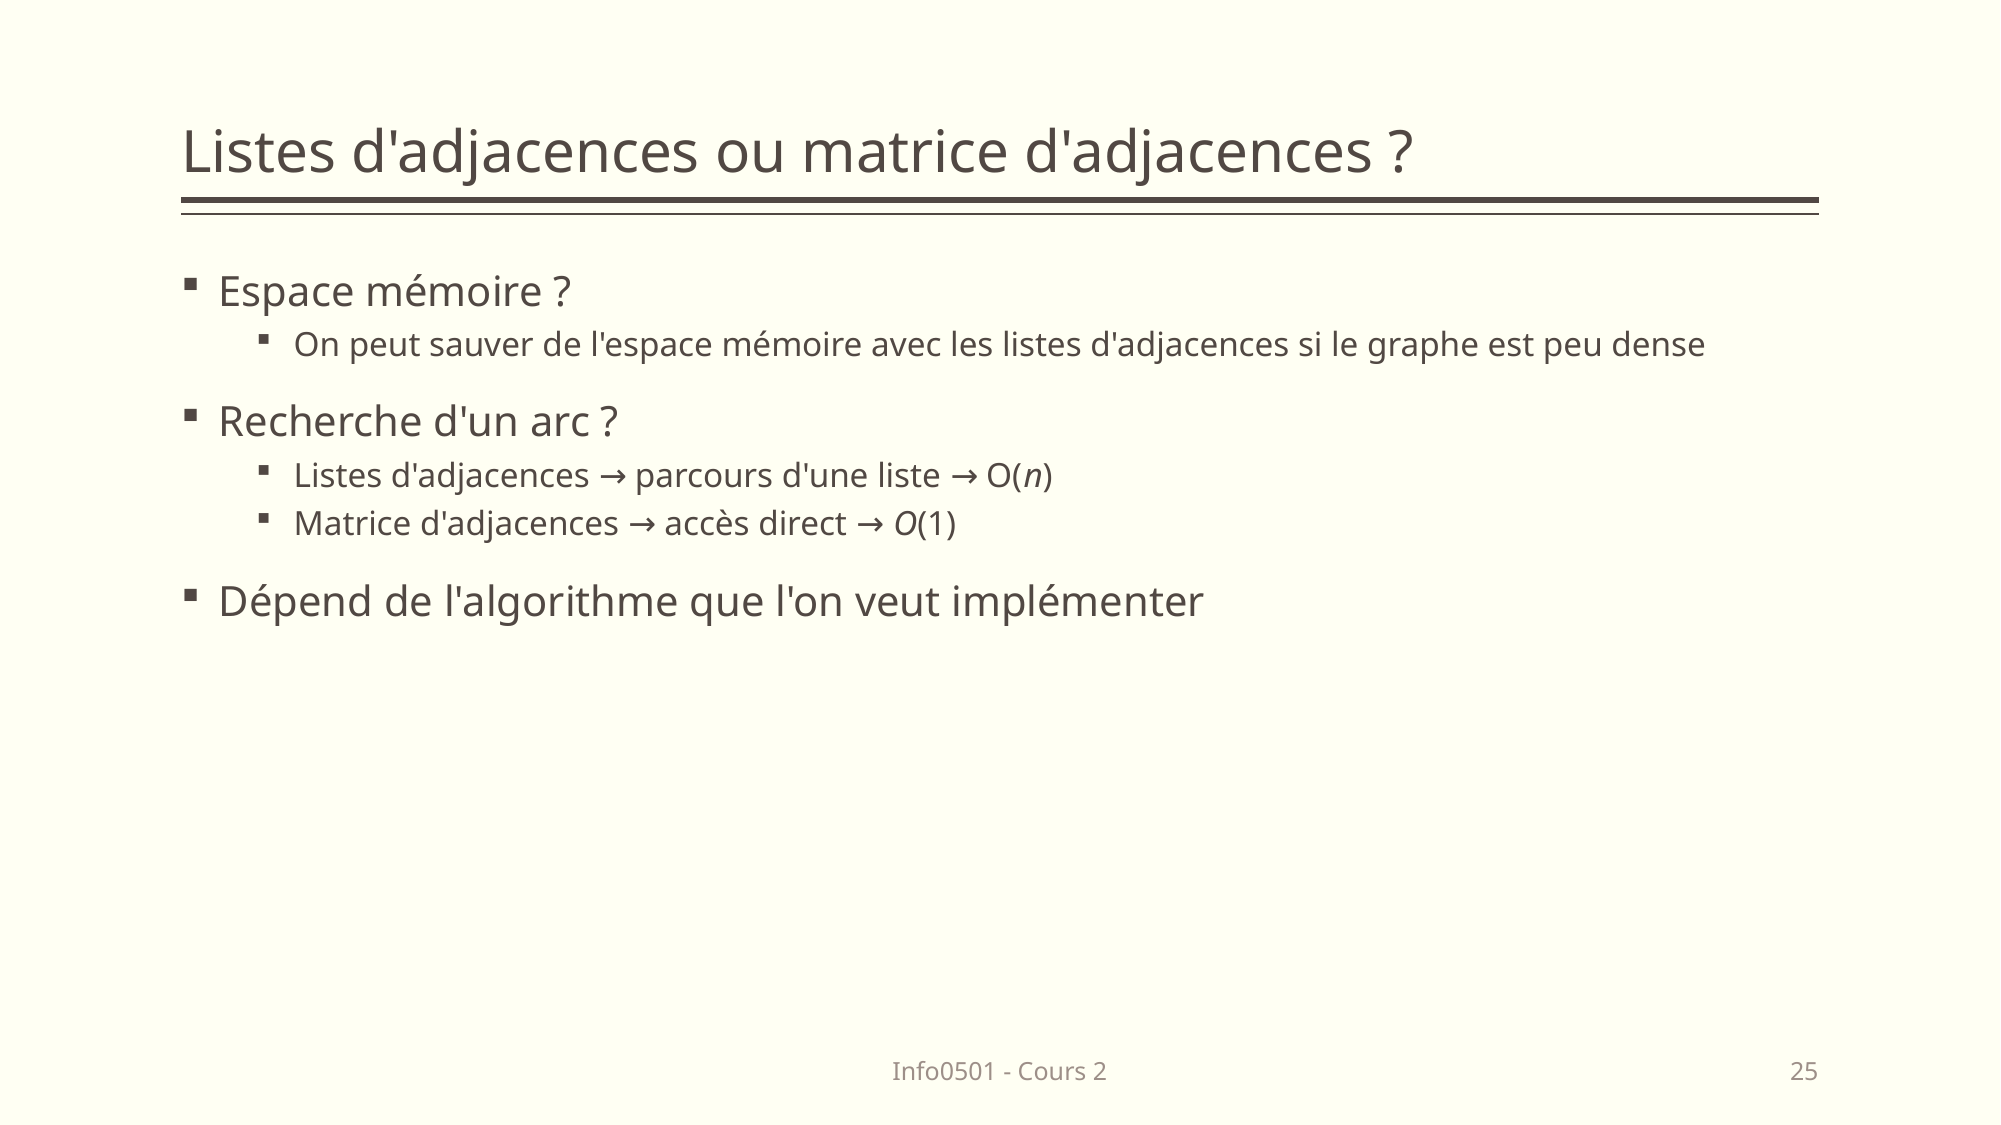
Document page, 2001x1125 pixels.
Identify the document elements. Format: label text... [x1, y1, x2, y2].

footer Info0501 - Cours 2 [481, 1042, 1518, 1103]
title Listes d'adjacences ou matrice d'adjacences ? [181, 12, 1819, 193]
slide_number 25 [1518, 1042, 1819, 1103]
list Espace mémoire ? On peut sauver de l'espace mémoire avec les listes d'adjacences si le graphe est peu dense Recherche d'un arc ? Listes d'adjacences → parcours d'une liste → O(n) Matrice d'adjacences → accès direct → O(1) Dépend de l'algorithme que l'on veut implémenter [181, 262, 1819, 1013]
